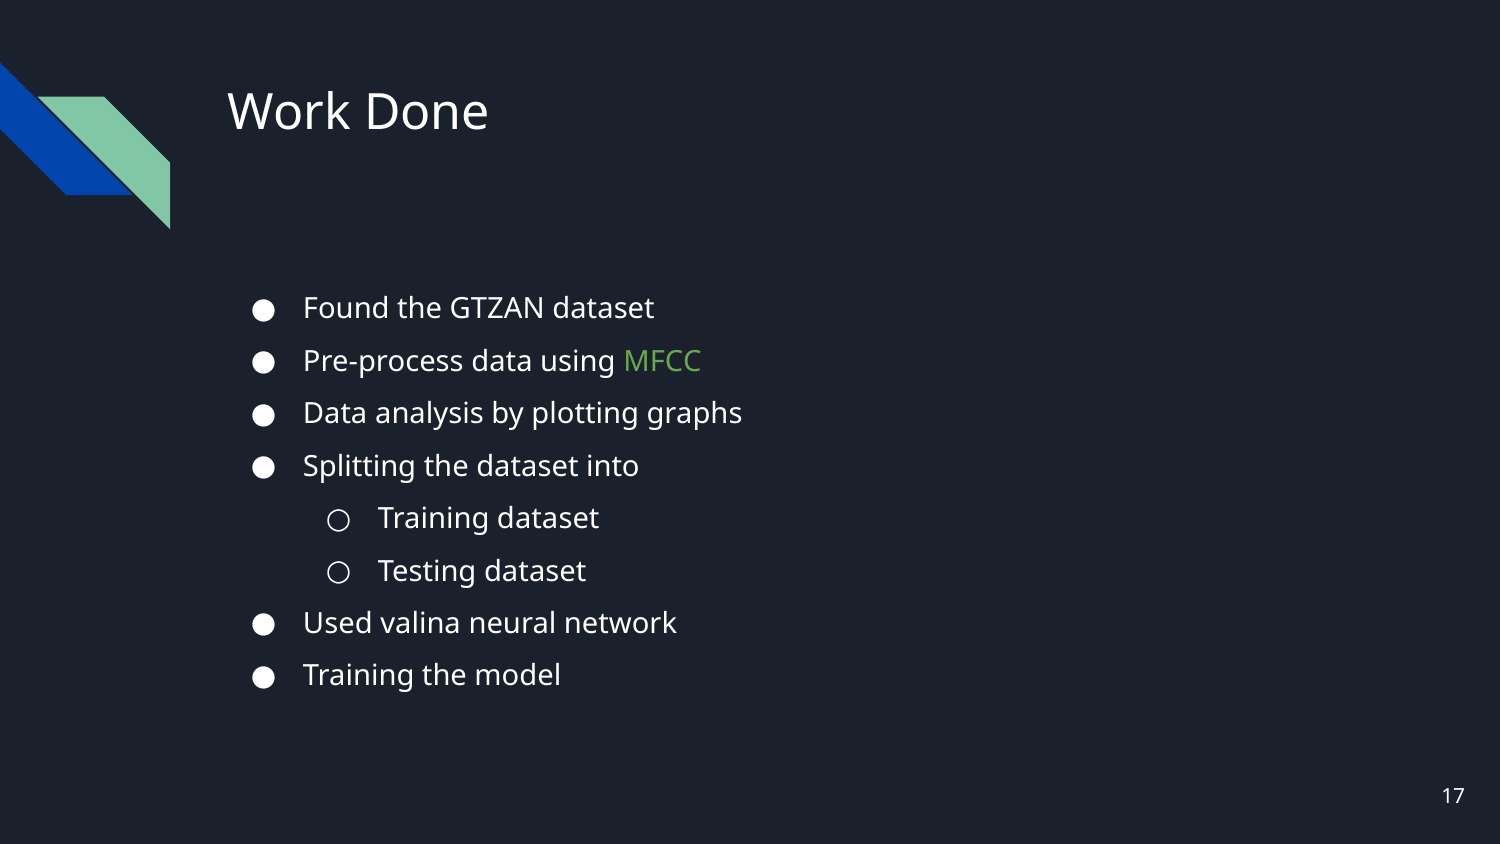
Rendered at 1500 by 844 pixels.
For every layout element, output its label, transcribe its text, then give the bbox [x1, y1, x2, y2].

title Work Done [212, 64, 1368, 215]
slide_number ‹#› [1389, 764, 1480, 830]
list Found the GTZAN dataset Pre-process data using MFCC Data analysis by plotting graphs Splitting the dataset into Training dataset Testing dataset Used valina neural network Training the model [212, 257, 1368, 735]
